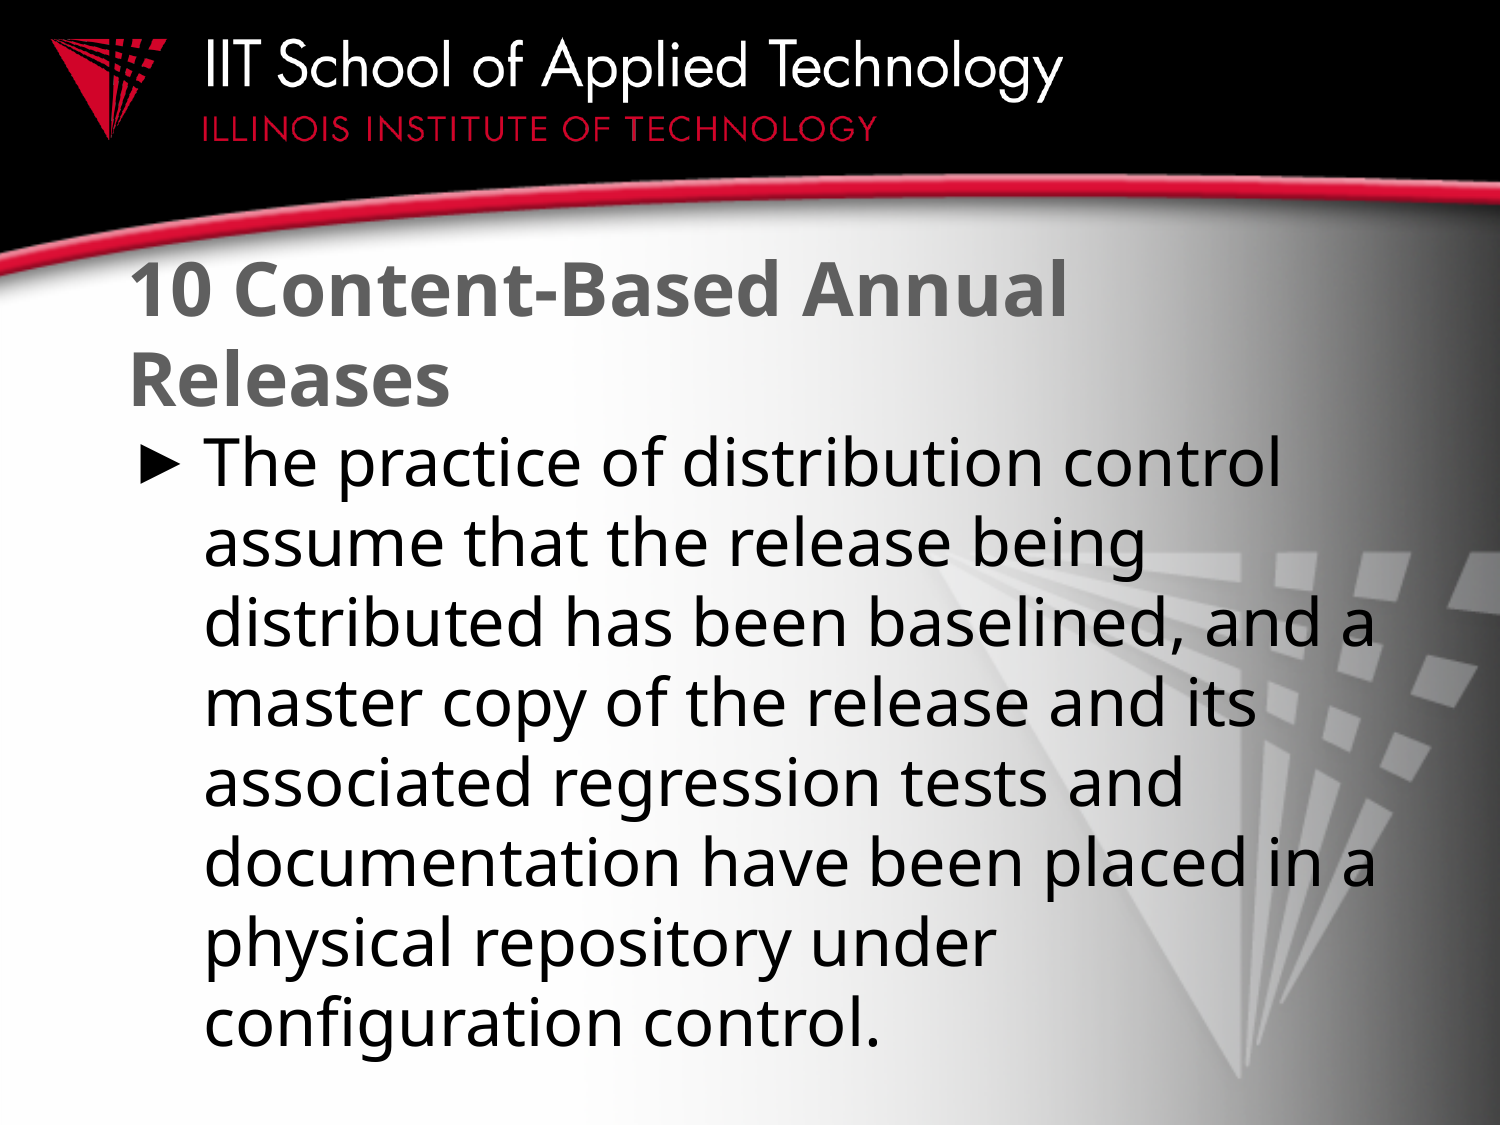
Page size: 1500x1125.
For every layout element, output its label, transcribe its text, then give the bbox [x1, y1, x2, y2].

list The practice of distribution control assume that the release being distributed has been baselined, and a master copy of the release and its associated regression tests and documentation have been placed in a physical repository under configuration control. [112, 412, 1413, 1063]
picture [0, 0, 1500, 1125]
title 10 Content-Based Annual Releases [112, 249, 1413, 412]
